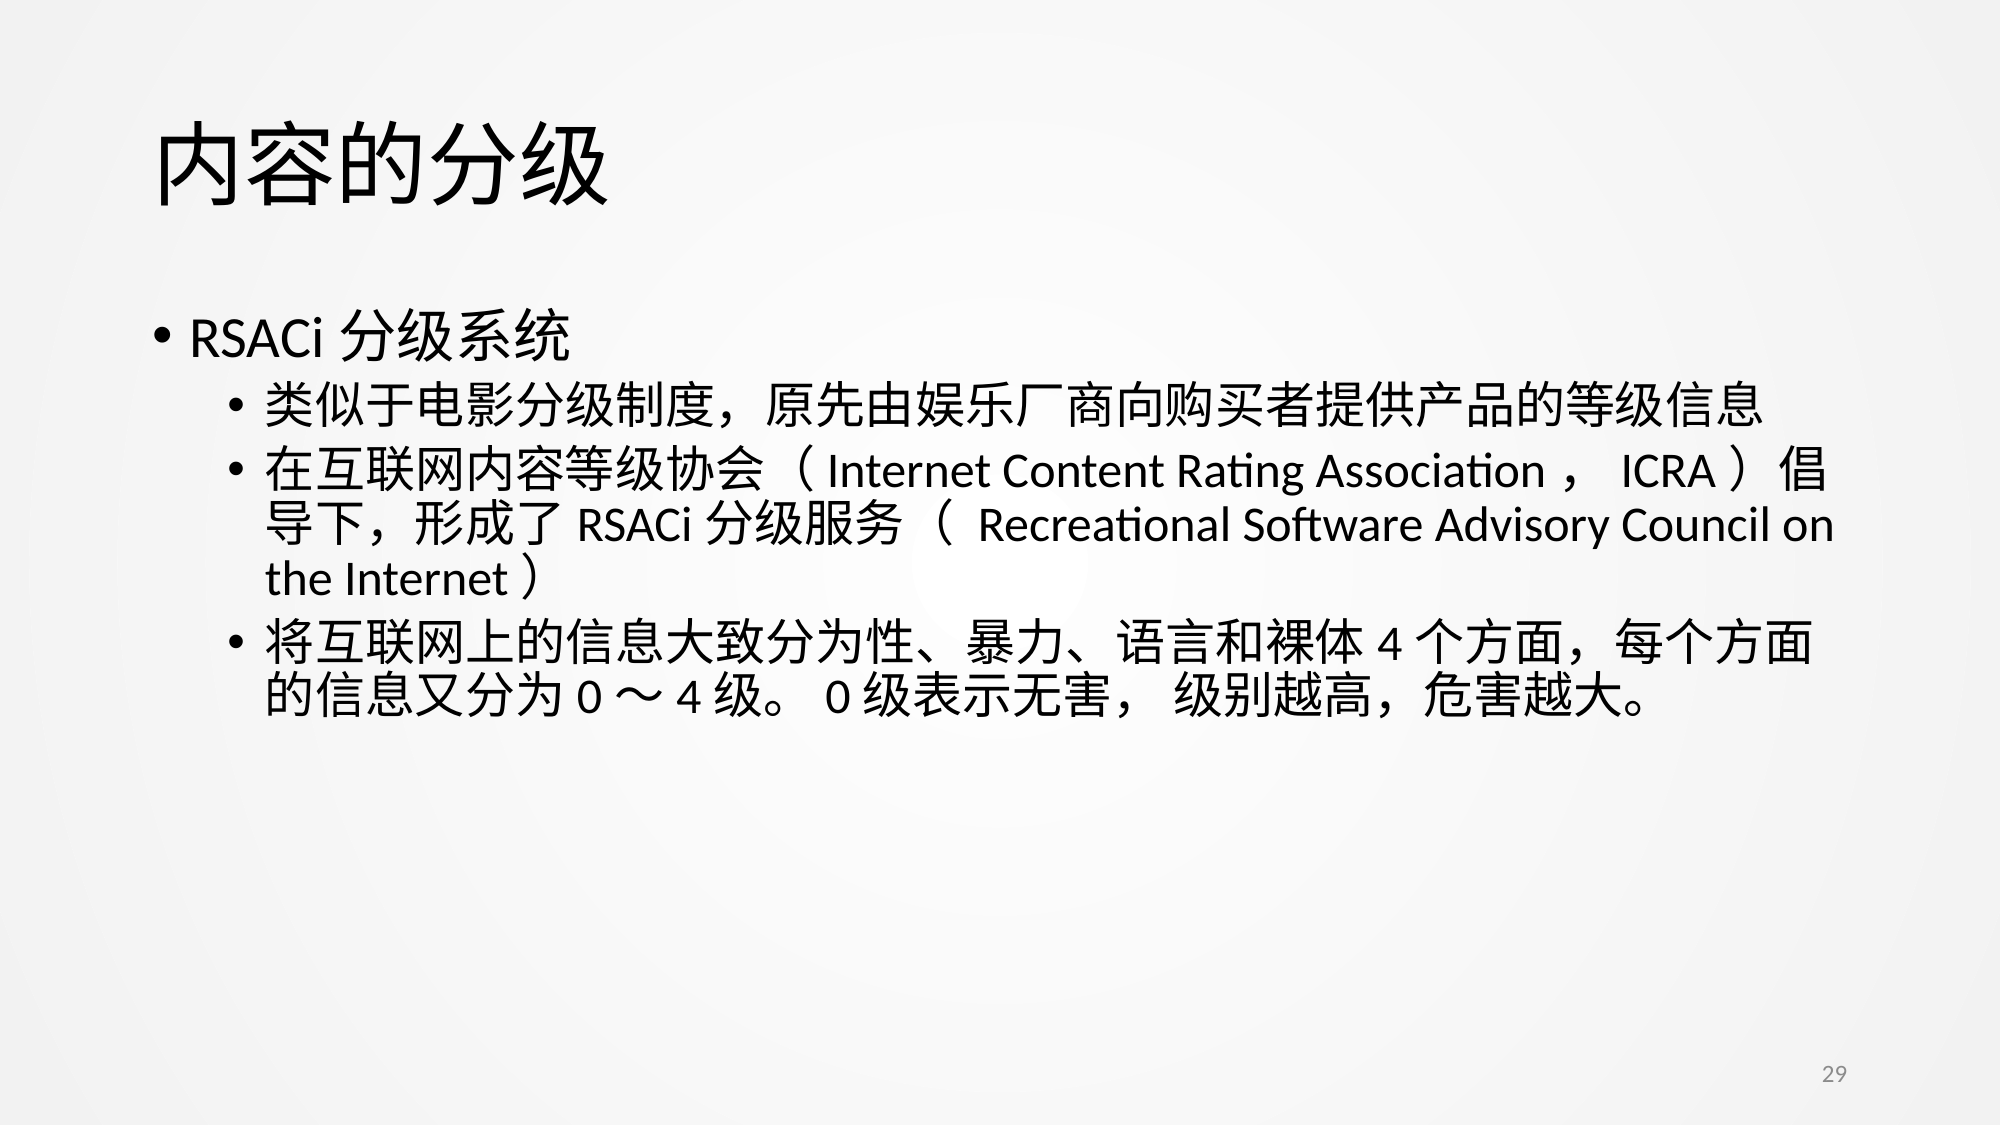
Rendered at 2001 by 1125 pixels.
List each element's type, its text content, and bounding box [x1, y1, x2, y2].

title 内容的分级 [137, 59, 1863, 278]
list RSACi分级系统 类似于电影分级制度，原先由娱乐厂商向购买者提供产品的等级信息 在互联网内容等级协会（Internet Content Rating Association，ICRA）倡导下，形成了RSACi分级服务（ Recreational Software Advisory Council on the Internet） 将互联网上的信息大致分为性、暴力、语言和裸体4个方面，每个方面的信息又分为0～4级。0级表示无害， 级别越高，危害越大。 [137, 299, 1863, 1014]
slide_number 29 [1412, 1042, 1863, 1103]
